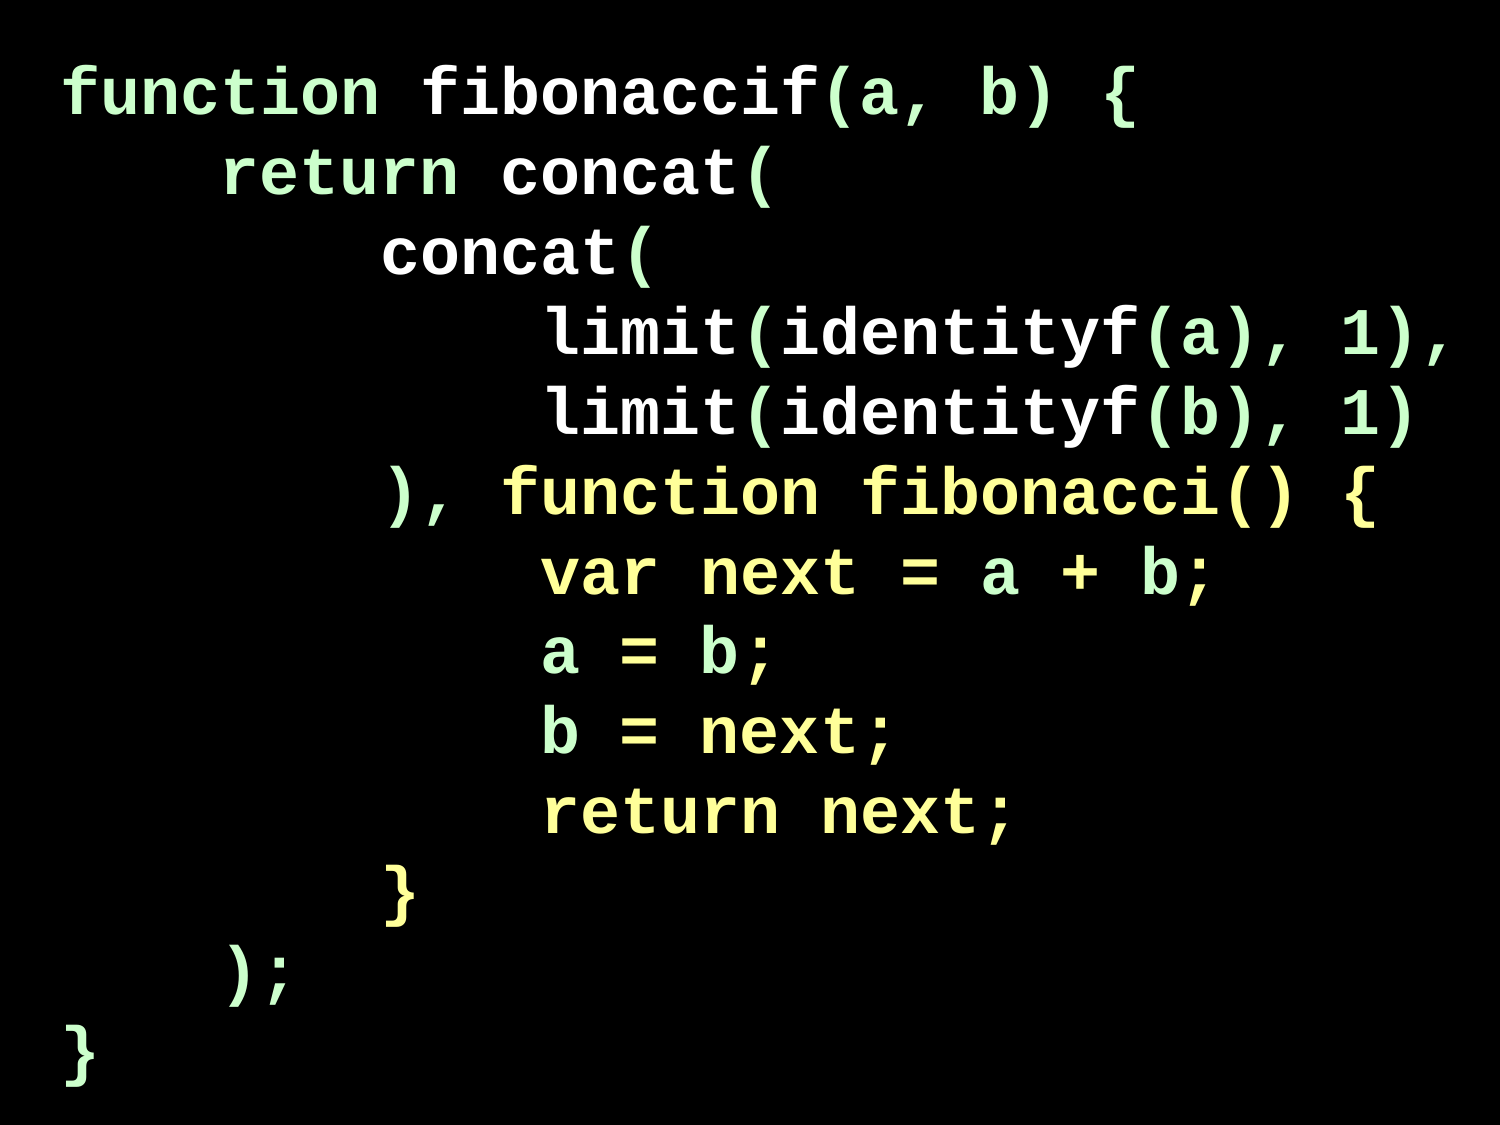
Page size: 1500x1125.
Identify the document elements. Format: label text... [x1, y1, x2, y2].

list function fibonaccif(a, b) { return concat( concat( limit(identityf(a), 1), limit(identityf(b), 1) ), function fibonacci() { var next = a + b; a = b; b = next; return next; } ); } [44, 34, 1500, 1101]
